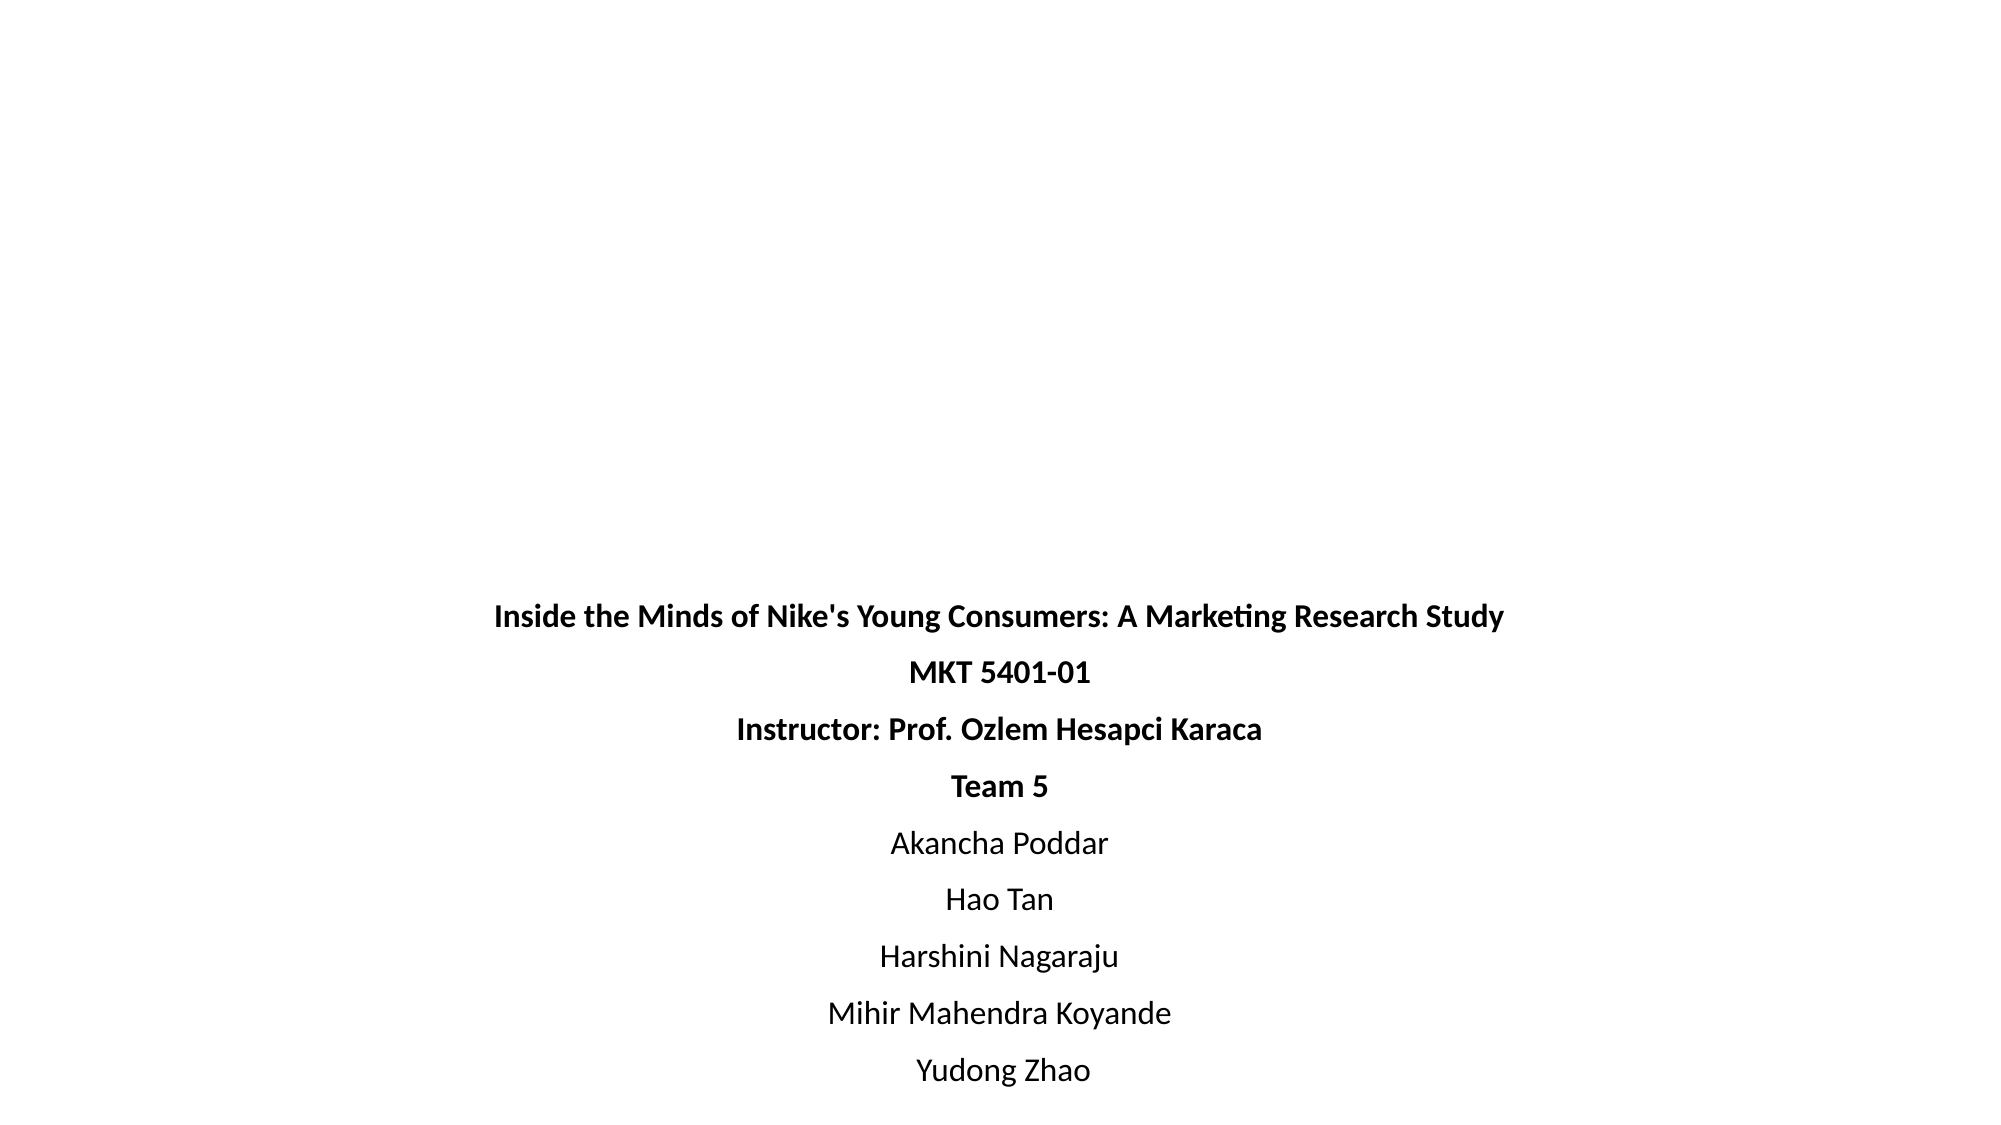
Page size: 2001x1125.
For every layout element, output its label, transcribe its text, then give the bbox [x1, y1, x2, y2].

subtitle Inside the Minds of Nike's Young Consumers: A Marketing Research Study MKT 5401-01 Instructor: Prof. Ozlem Hesapci Karaca Team 5 Akancha Poddar Hao Tan Harshini Nagaraju Mihir Mahendra Koyande Yudong Zhao [249, 590, 1750, 863]
